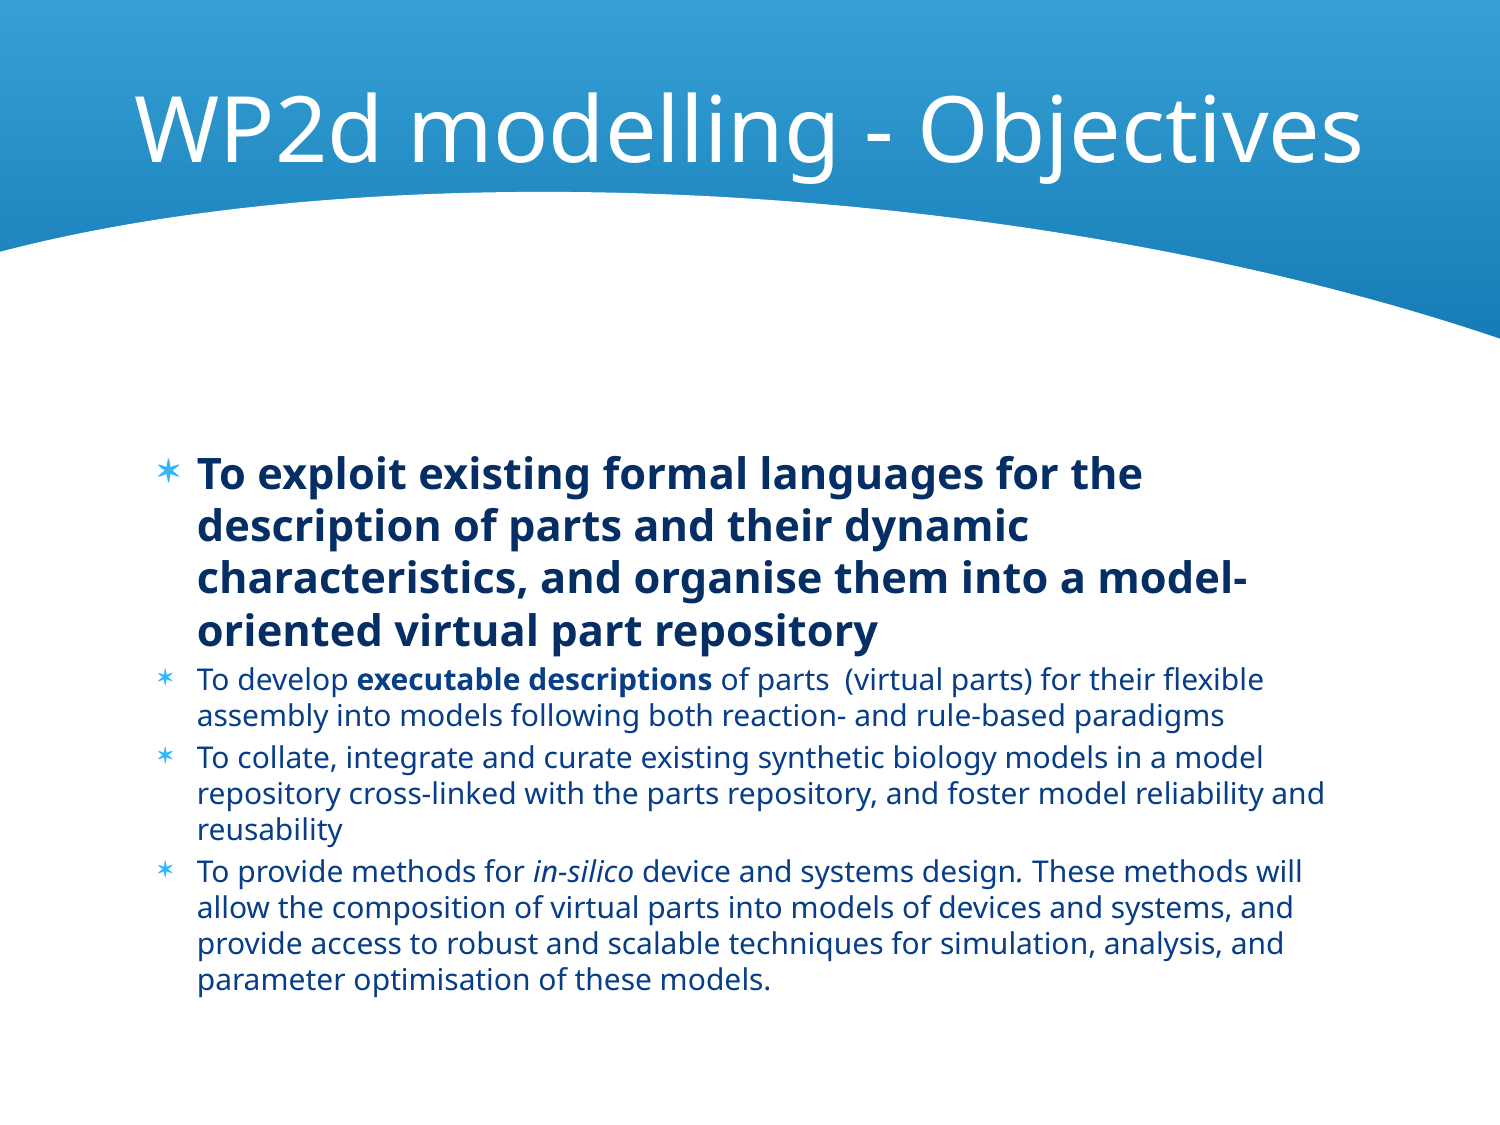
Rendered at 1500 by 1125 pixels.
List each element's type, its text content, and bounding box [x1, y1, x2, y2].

title WP2d modelling - Objectives [75, 23, 1425, 229]
list To exploit existing formal languages for the description of parts and their dynamic characteristics, and organise them into a model-oriented virtual part repository To develop executable descriptions of parts (virtual parts) for their flexible assembly into models following both reaction- and rule-based paradigms To collate, integrate and curate existing synthetic biology models in a model repository cross-linked with the parts repository, and foster model reliability and reusability To provide methods for in-silico device and systems design. These methods will allow the composition of virtual parts into models of devices and systems, and provide access to robust and scalable techniques for simulation, analysis, and parameter optimisation of these models. [143, 438, 1359, 1005]
